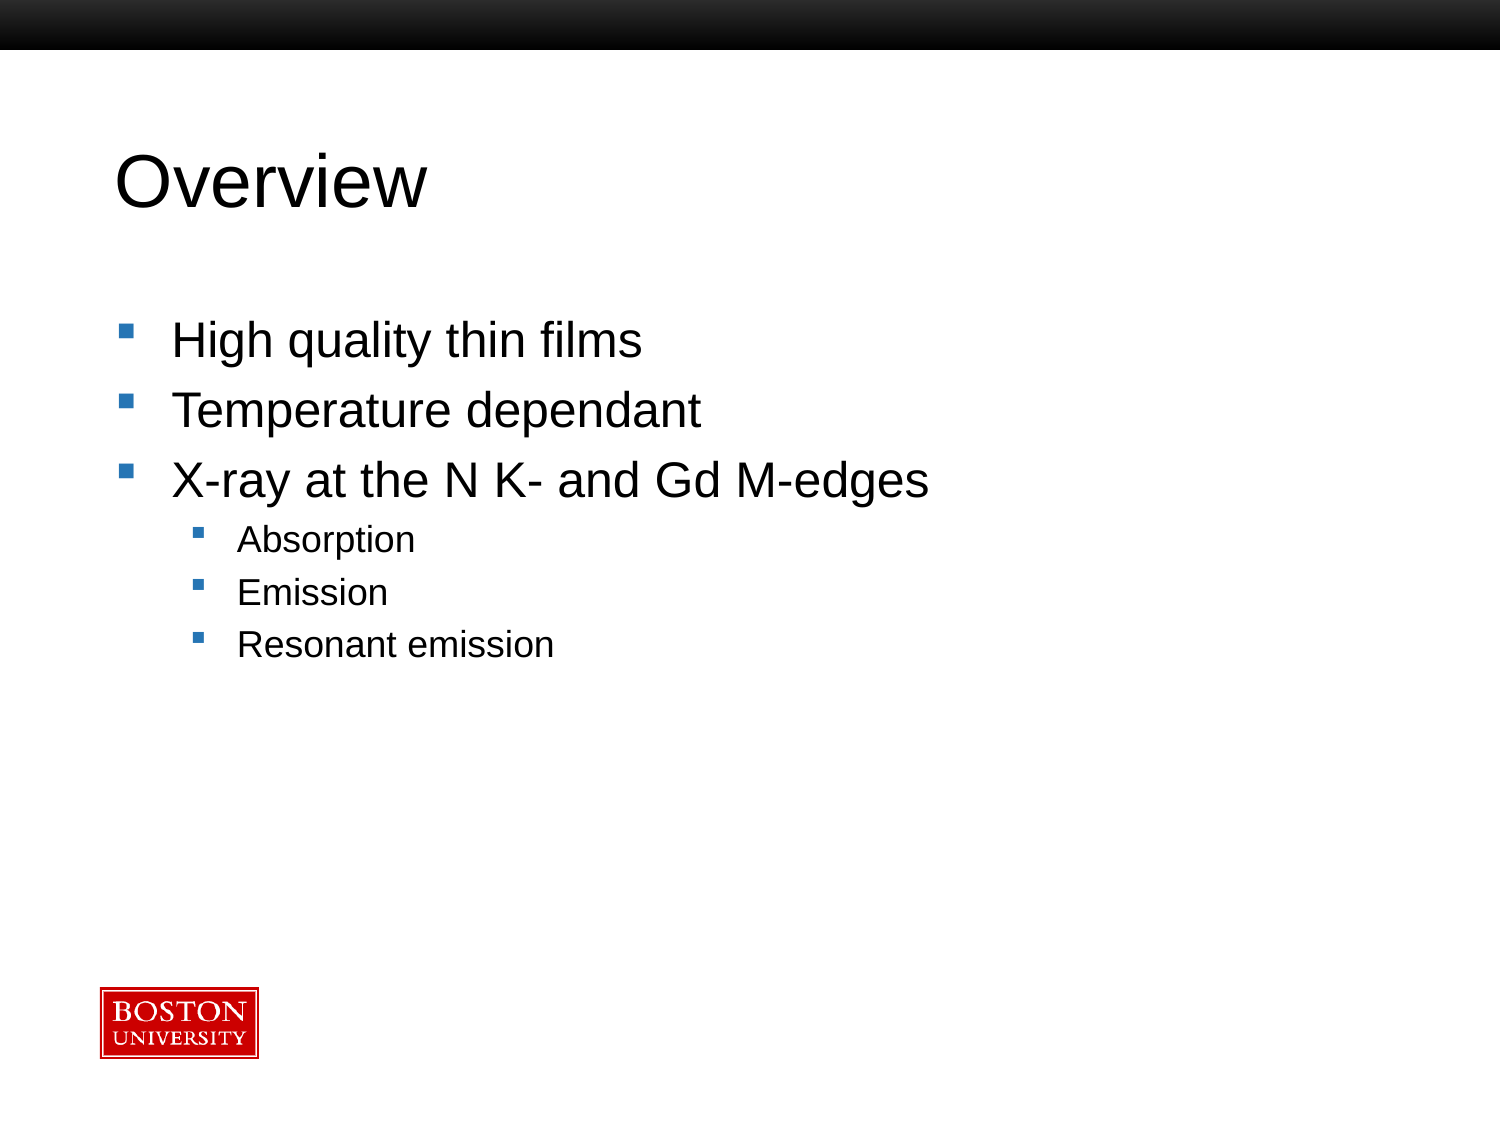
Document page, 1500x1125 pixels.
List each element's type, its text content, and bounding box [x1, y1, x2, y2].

list High quality thin films Temperature dependant X-ray at the N K- and Gd M-edges Absorption Emission Resonant emission [99, 299, 1401, 938]
title Overview [99, 124, 1401, 238]
